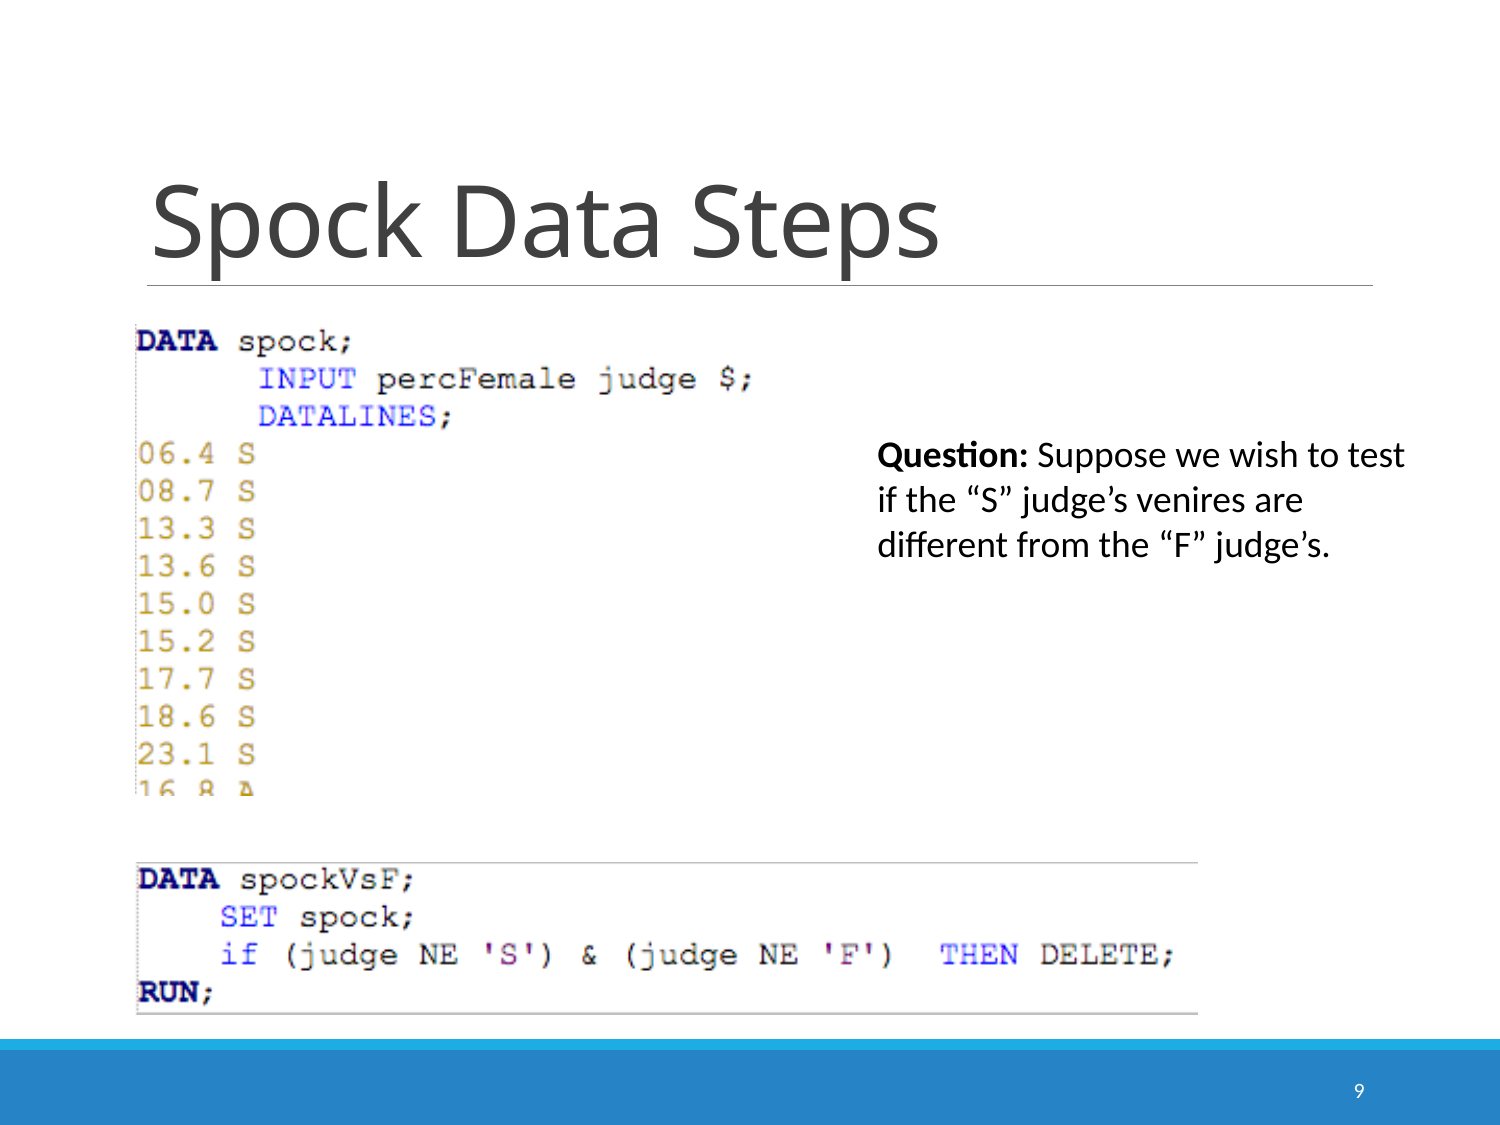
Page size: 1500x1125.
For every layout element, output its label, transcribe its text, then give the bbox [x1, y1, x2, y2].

text_box Question: Suppose we wish to test if the “S” judge’s venires are different from the “F” judge’s. [862, 422, 1423, 572]
title Spock Data Steps [135, 47, 1373, 285]
slide_number 9 [1218, 1059, 1380, 1120]
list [134, 324, 790, 797]
picture [134, 861, 1199, 1016]
